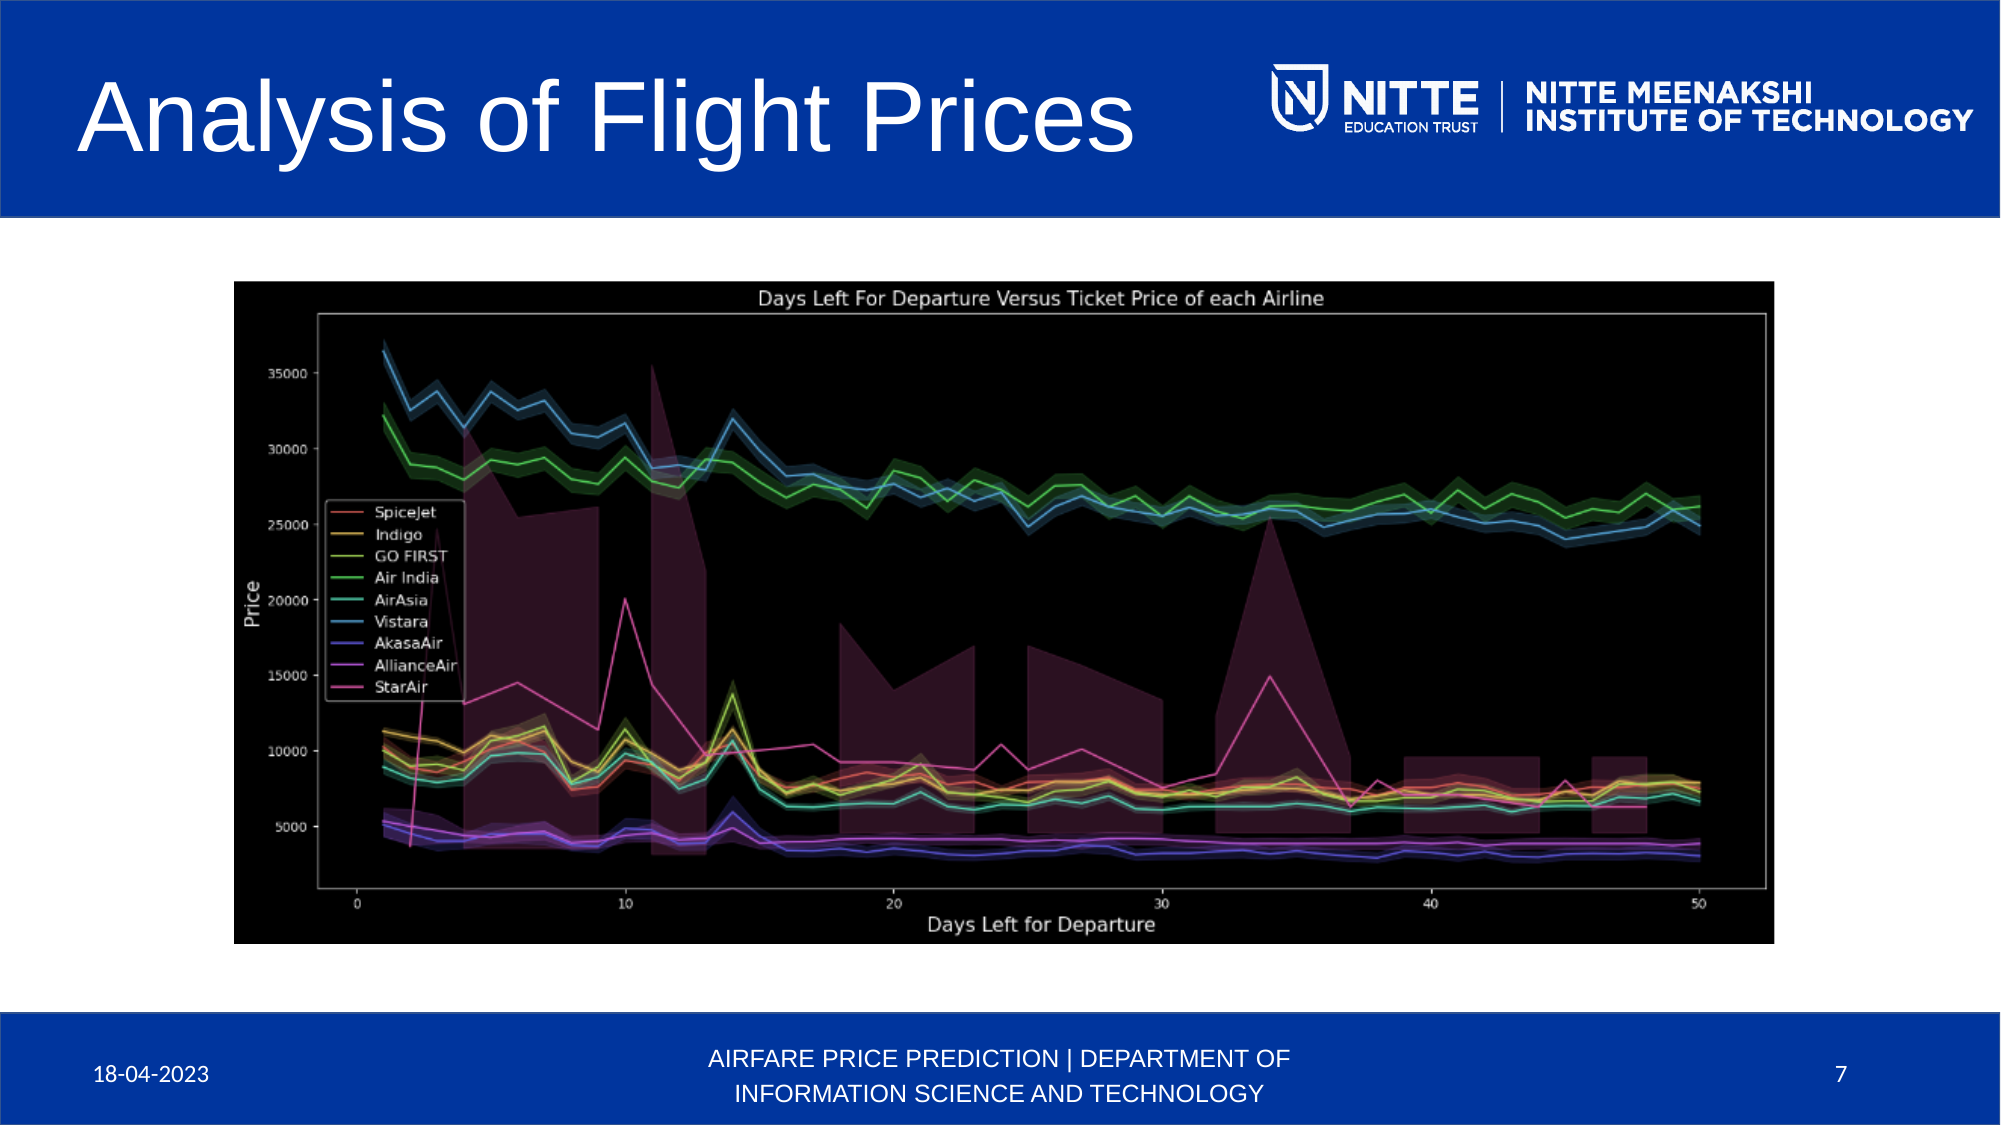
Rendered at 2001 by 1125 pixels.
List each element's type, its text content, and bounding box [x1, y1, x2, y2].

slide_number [77, 1042, 528, 1103]
text_box Analysis of Flight Prices [77, 34, 1200, 203]
footer AIRFARE PRICE PREDICTION | DEPARTMENT OF INFORMATION SCIENCE AND TECHNOLOGY [662, 1042, 1338, 1103]
text_box [77, 255, 1934, 970]
picture [1122, 0, 2001, 275]
slide_number 7 [1412, 1042, 1863, 1103]
picture [234, 280, 1777, 945]
